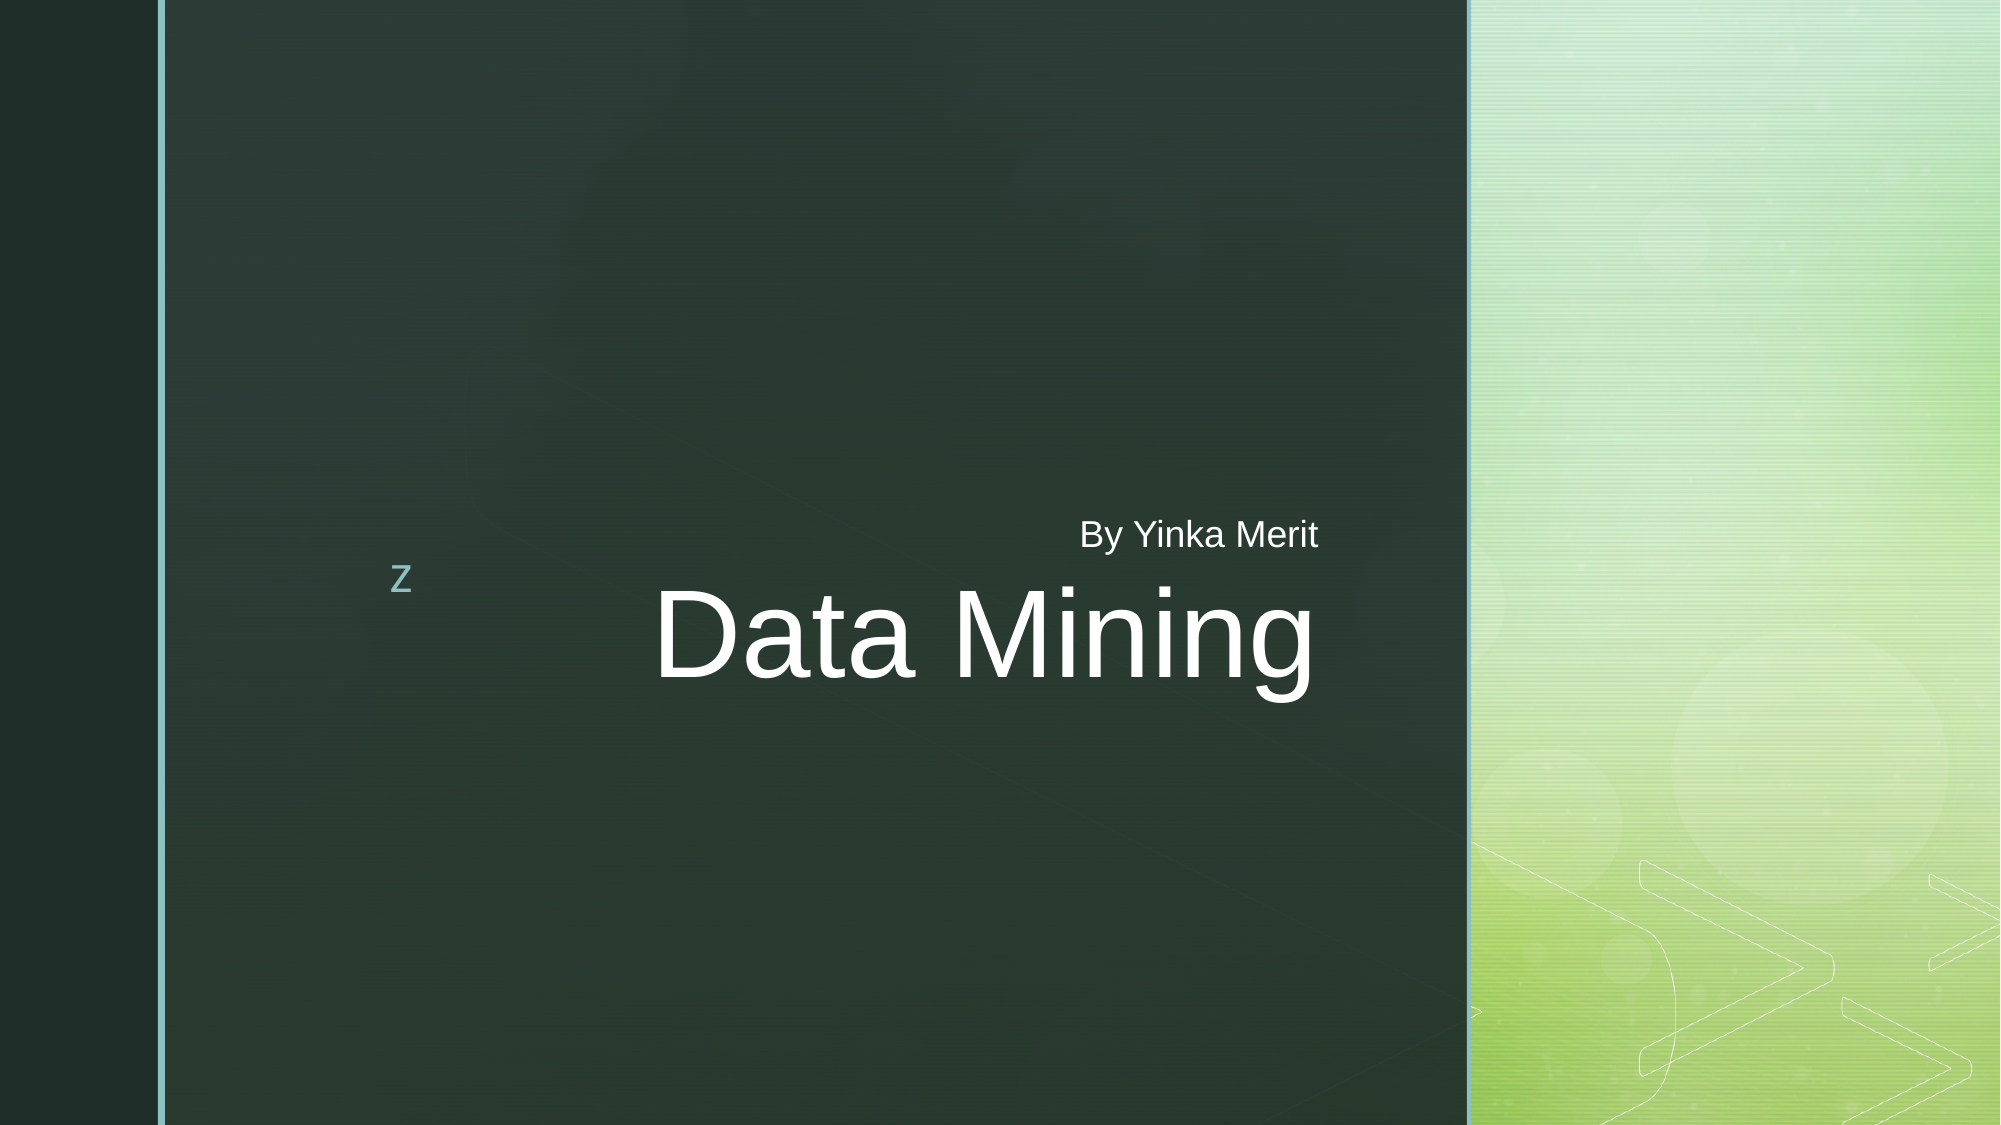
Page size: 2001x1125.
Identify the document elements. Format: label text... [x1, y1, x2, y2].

picture [1472, 0, 2001, 1125]
title Data Mining [428, 562, 1334, 935]
subtitle By Yinka Merit [454, 372, 1334, 563]
